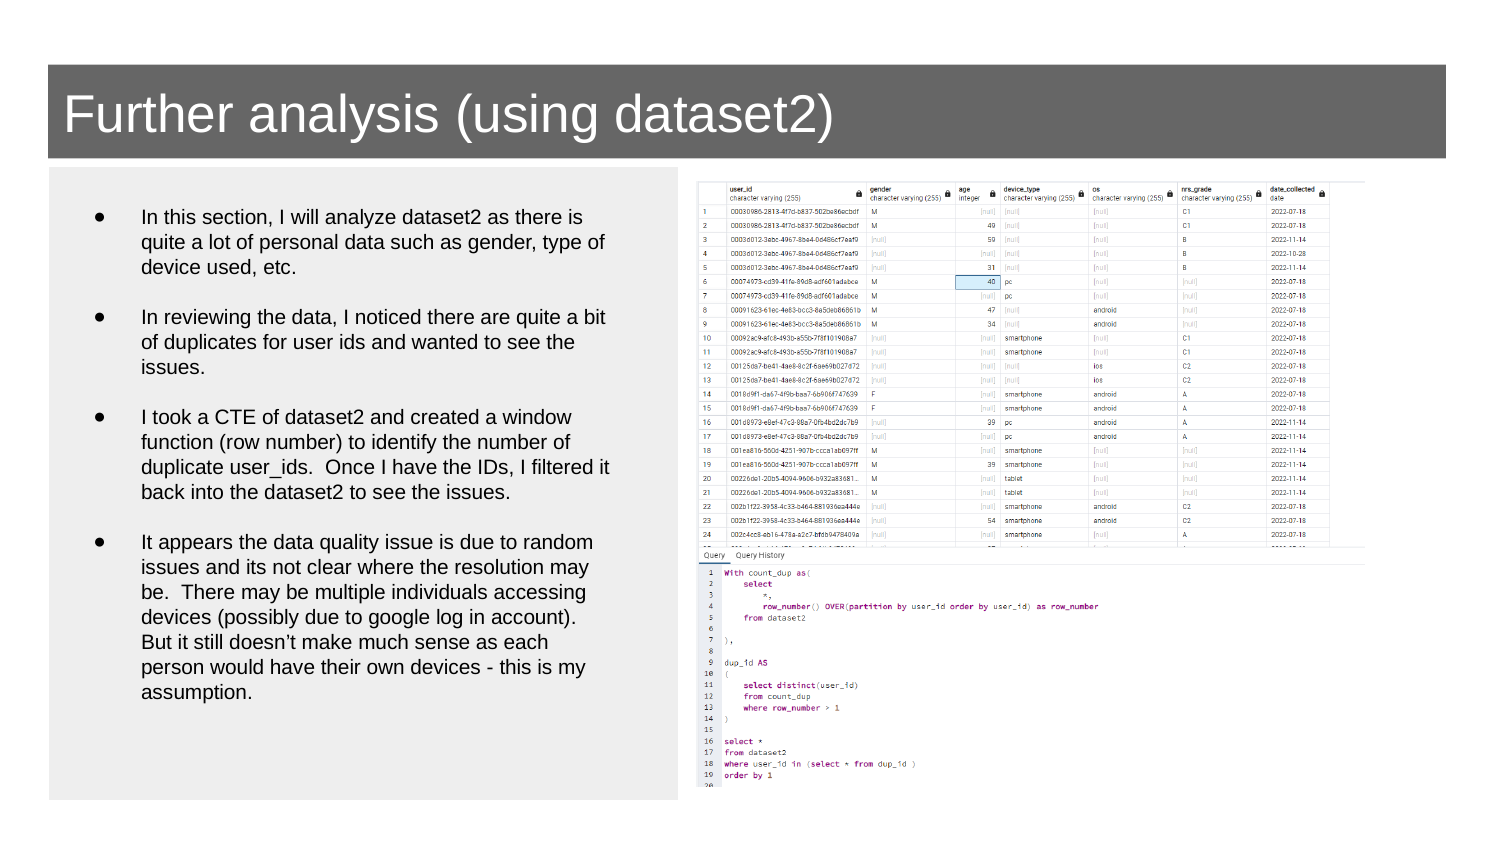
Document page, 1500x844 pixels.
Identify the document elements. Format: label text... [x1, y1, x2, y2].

list In this section, I will analyze dataset2 as there is quite a lot of personal data such as gender, type of device used, etc. In reviewing the data, I noticed there are quite a bit of duplicates for user ids and wanted to see the issues. I took a CTE of dataset2 and created a window function (row number) to identify the number of duplicate user_ids. Once I have the IDs, I filtered it back into the dataset2 to see the issues. It appears the data quality issue is due to random issues and its not clear where the resolution may be. There may be multiple individuals accessing devices (possibly due to google log in account). But it still doesn’t make much sense as each person would have their own devices - this is my assumption. [51, 189, 628, 742]
title Further analysis (using dataset2) [48, 64, 1446, 159]
picture [695, 180, 1366, 787]
text_box [48, 166, 680, 801]
